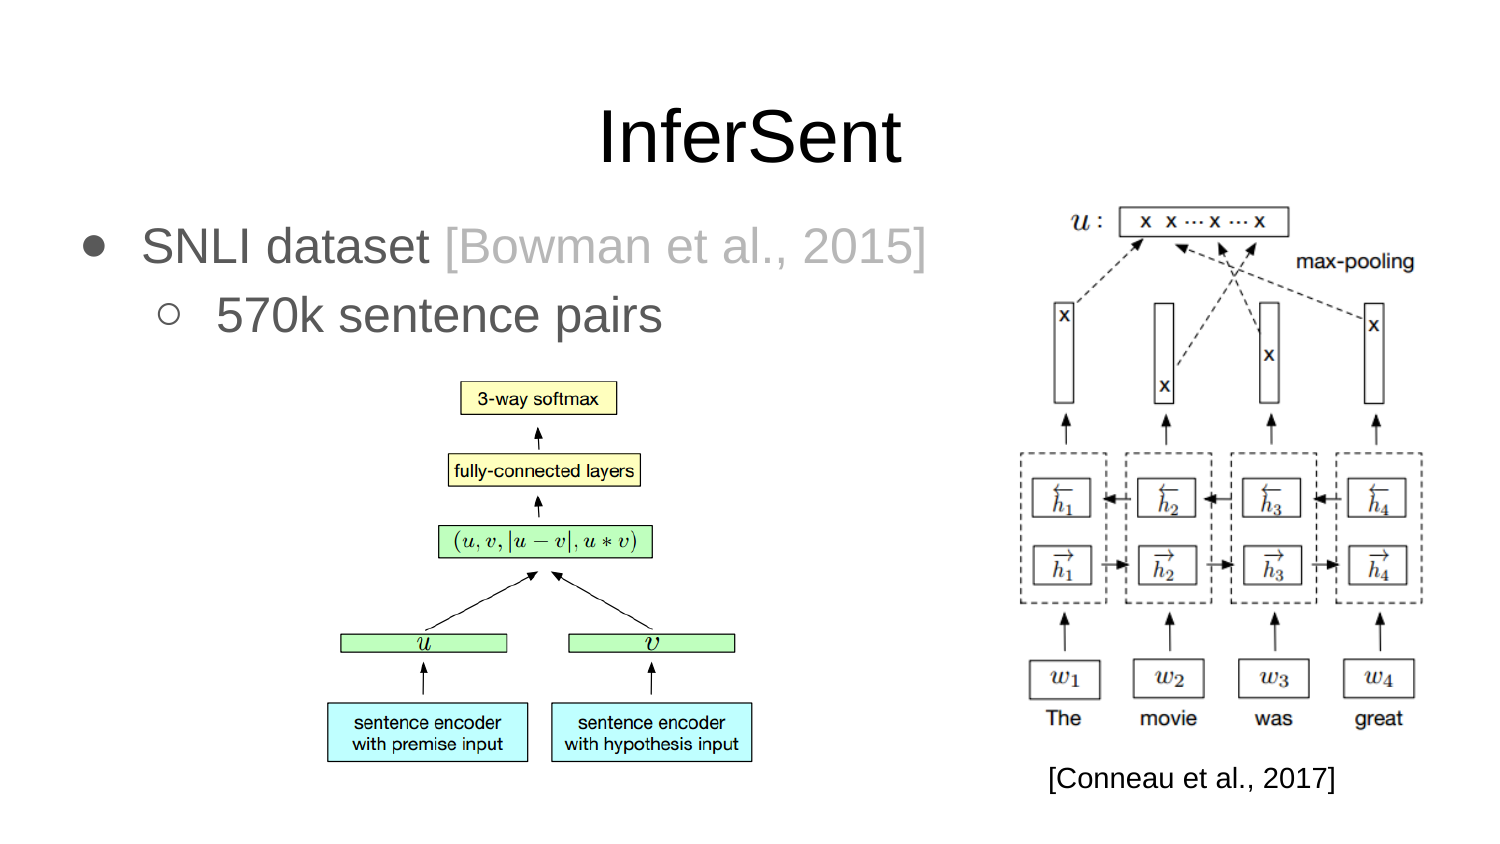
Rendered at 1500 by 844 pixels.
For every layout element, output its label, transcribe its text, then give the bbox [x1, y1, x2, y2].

text_box [Conneau et al., 2017] [148, 744, 1352, 827]
picture [308, 366, 761, 774]
list SNLI dataset [Bowman et al., 2015] 570k sentence pairs [51, 189, 992, 750]
title InferSent [51, 72, 1449, 167]
picture [997, 188, 1450, 750]
